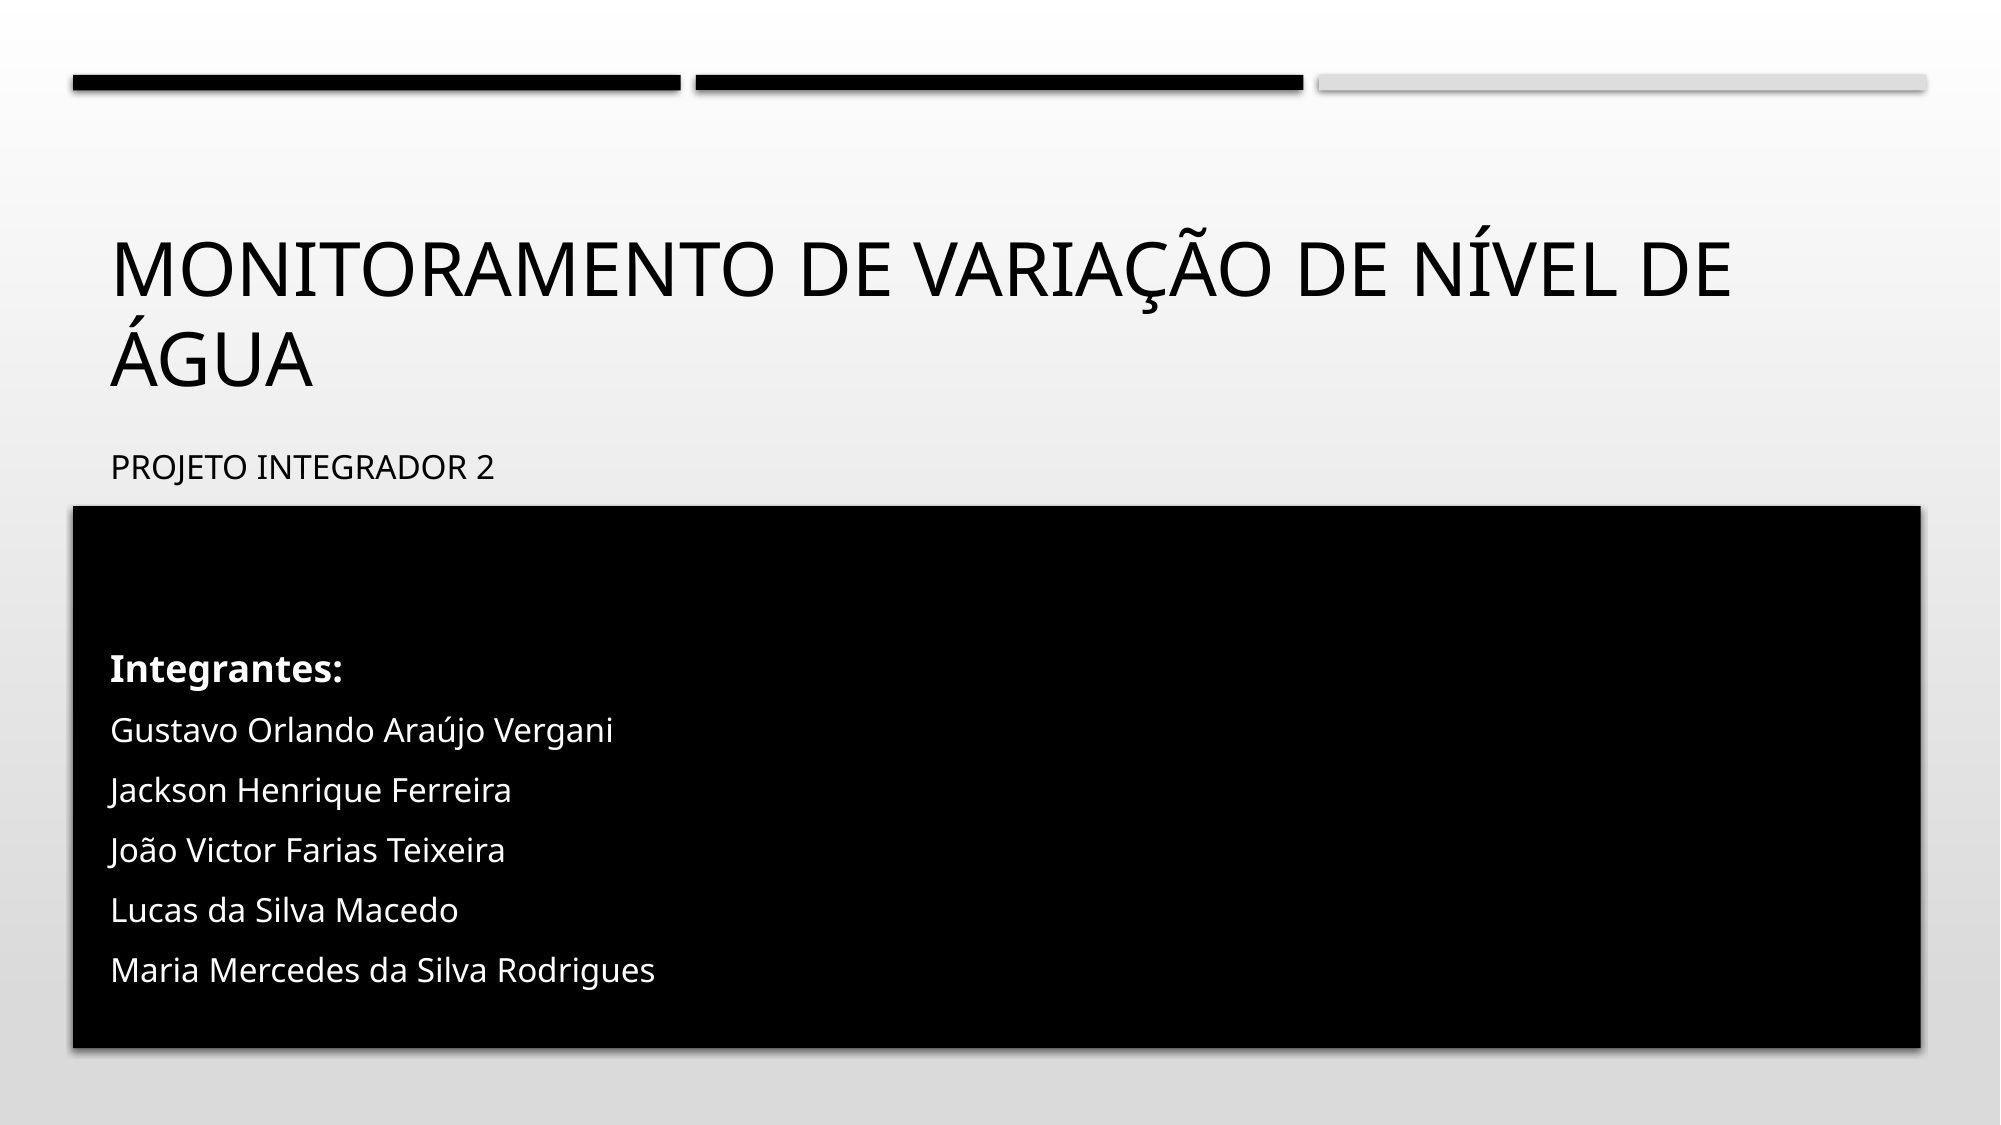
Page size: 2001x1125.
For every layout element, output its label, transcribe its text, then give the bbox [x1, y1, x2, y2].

text_box Integrantes: Gustavo Orlando Araújo Vergani Jackson Henrique Ferreira João Victor Farias Teixeira Lucas da Silva Macedo Maria Mercedes da Silva Rodrigues [95, 614, 1713, 1042]
title MONITORAMENTO DE VARIAÇÃO DE NÍVEL DE ÁGUA [95, 167, 1899, 410]
subtitle Projeto Integrador 2 [95, 439, 1899, 507]
